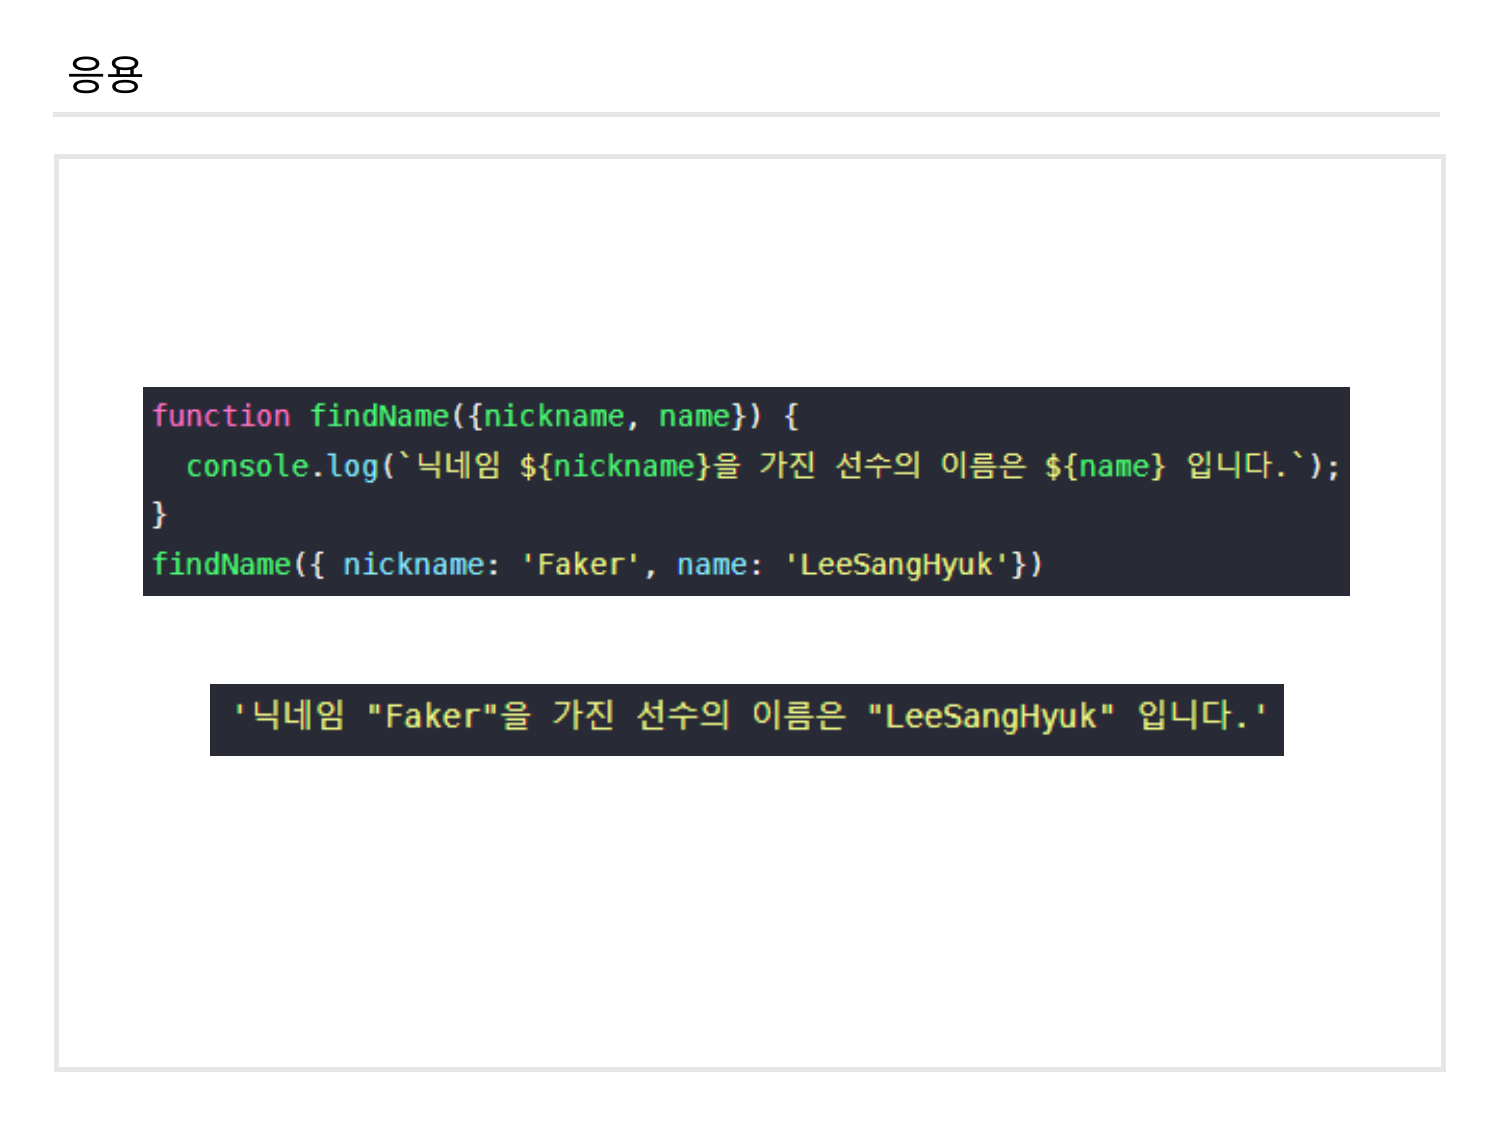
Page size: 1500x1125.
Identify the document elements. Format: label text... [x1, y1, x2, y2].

text_box [56, 155, 1444, 1071]
picture [210, 684, 1284, 756]
picture [143, 387, 1350, 596]
text_box 응용 [53, 41, 1440, 107]
